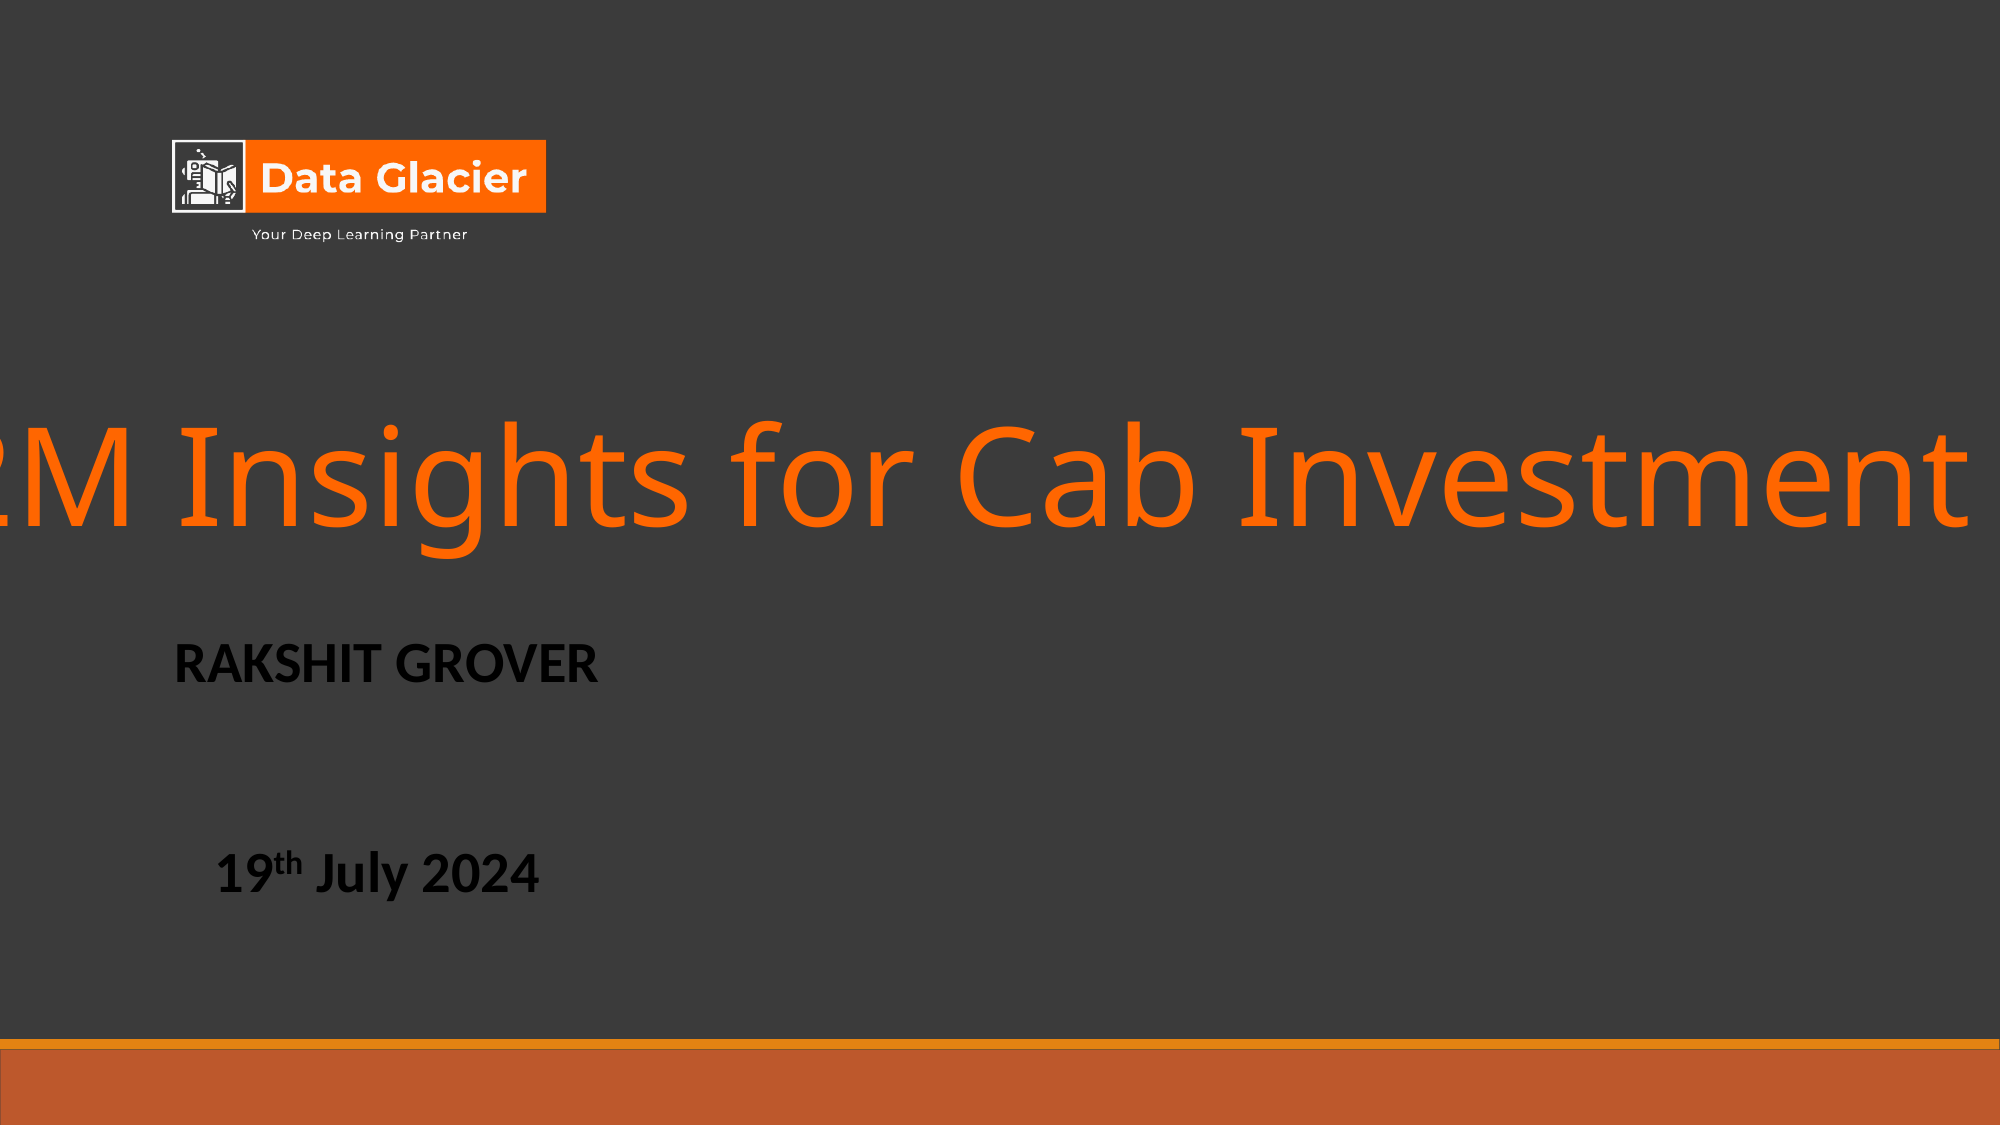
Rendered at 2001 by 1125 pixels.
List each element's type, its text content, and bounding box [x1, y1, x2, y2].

text_box G2M Insights for Cab Investment Firm RAKSHIT GROVER 19th July 2024 [0, 381, 2000, 911]
picture [167, 0, 551, 382]
